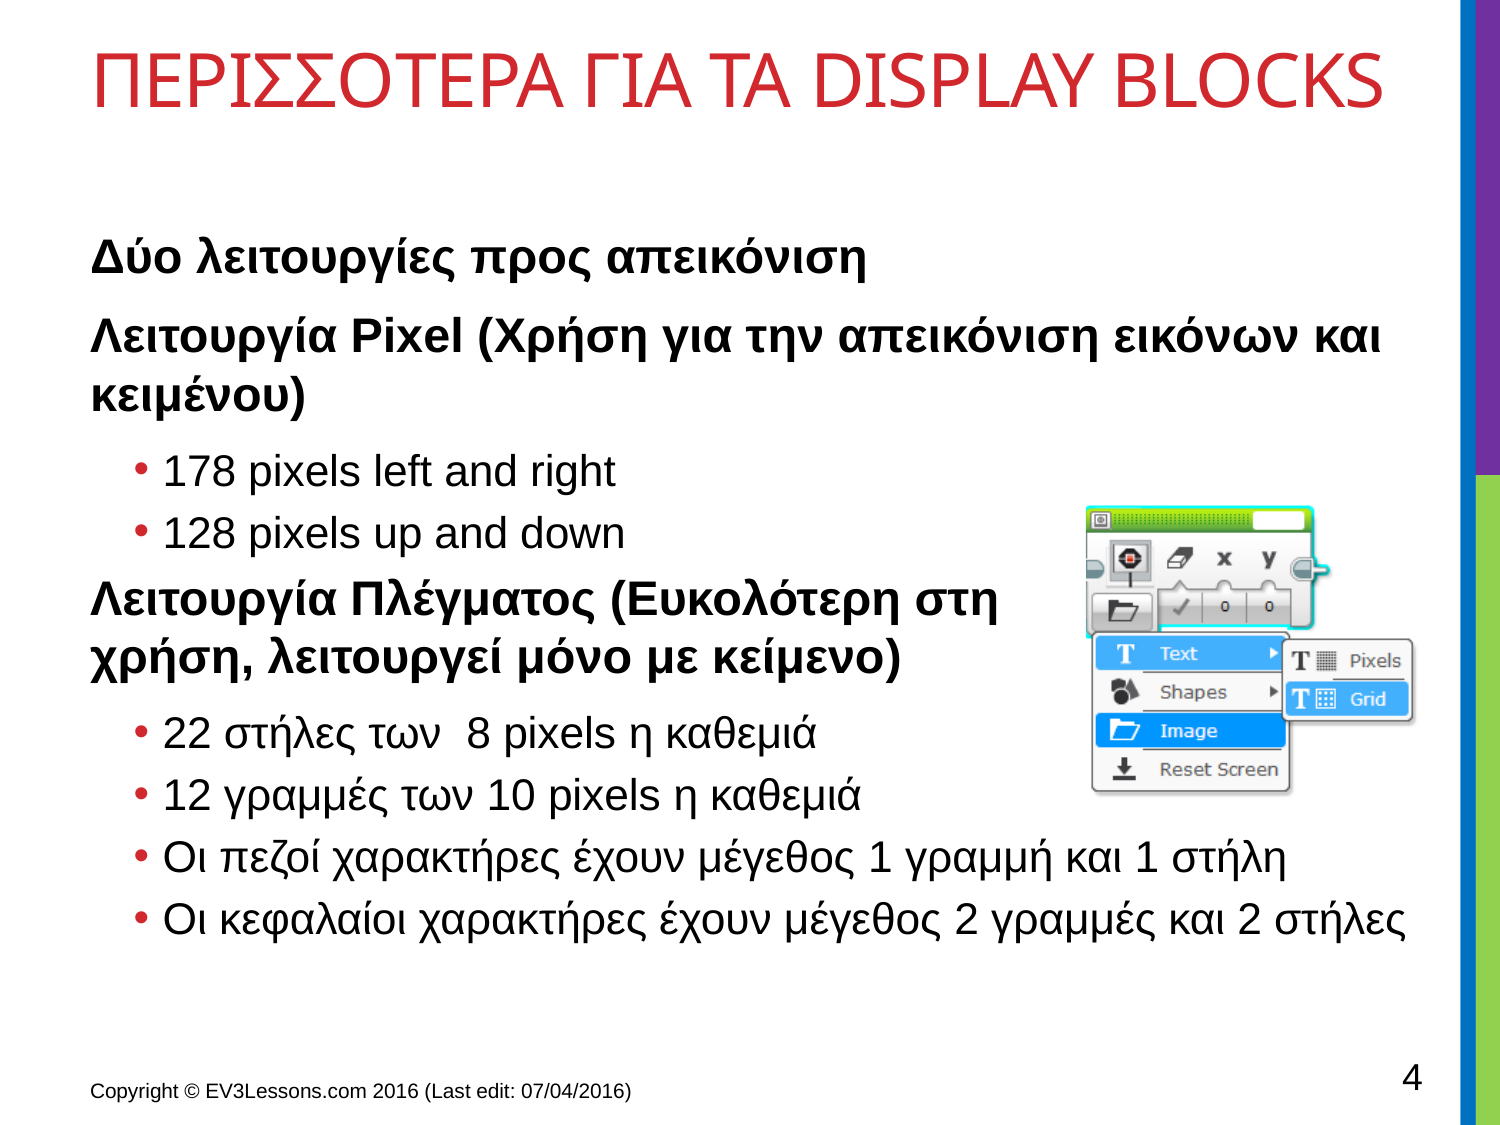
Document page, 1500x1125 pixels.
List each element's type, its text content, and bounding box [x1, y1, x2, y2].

title Περισσoτερα για τα Display Blocks [75, 25, 1428, 217]
list Δύο λειτουργίες προς απεικόνιση Λειτουργία Pixel (Χρήση για την απεικόνιση εικόνων και κειμένου) 178 pixels left and right 128 pixels up and down Λειτουργία Πλέγματος (Ευκολότερη στη χρήση, λειτουργεί μόνο με κείμενο) 22 στήλες των 8 pixels η καθεμιά 12 γραμμές των 10 pixels η καθεμιά Οι πεζοί χαρακτήρες έχουν μέγεθος 1 γραμμή και 1 στήλη Οι κεφαλαίοι χαρακτήρες έχουν μέγεθος 2 γραμμές και 2 στήλες [75, 217, 1428, 1005]
picture [1085, 492, 1426, 804]
slide_number 4 [1387, 1045, 1491, 1106]
footer Copyright © EV3Lessons.com 2016 (Last edit: 07/04/2016) [75, 1070, 706, 1112]
